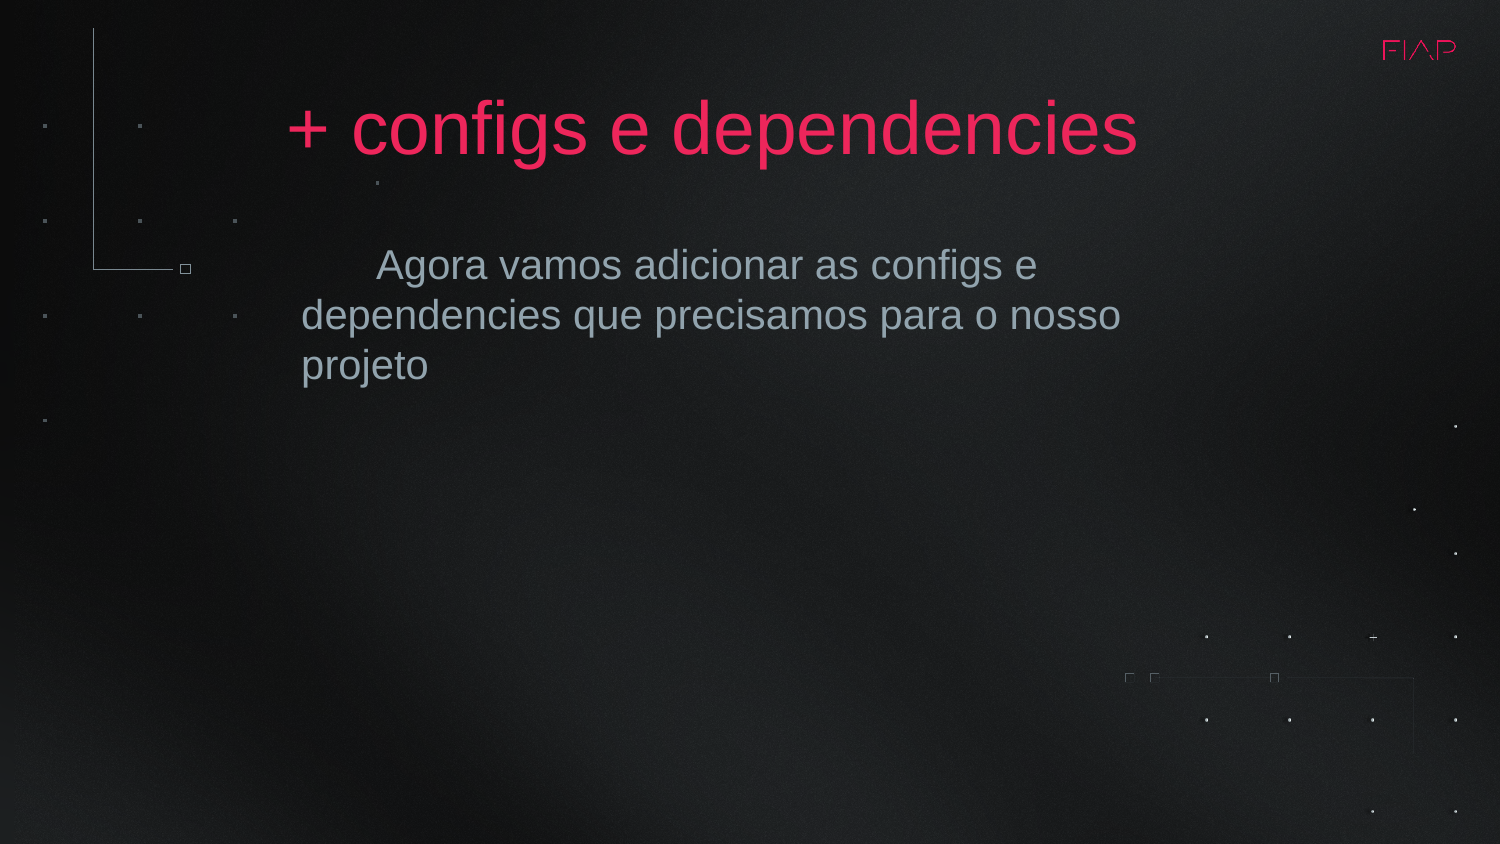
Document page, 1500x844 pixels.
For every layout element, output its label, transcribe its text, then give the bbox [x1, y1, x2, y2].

text_box Agora vamos adicionar as configs e dependencies que precisamos para o nosso projeto [383, 230, 1217, 396]
text_box + configs e dependencies [383, 72, 1231, 177]
picture [0, 0, 1500, 844]
